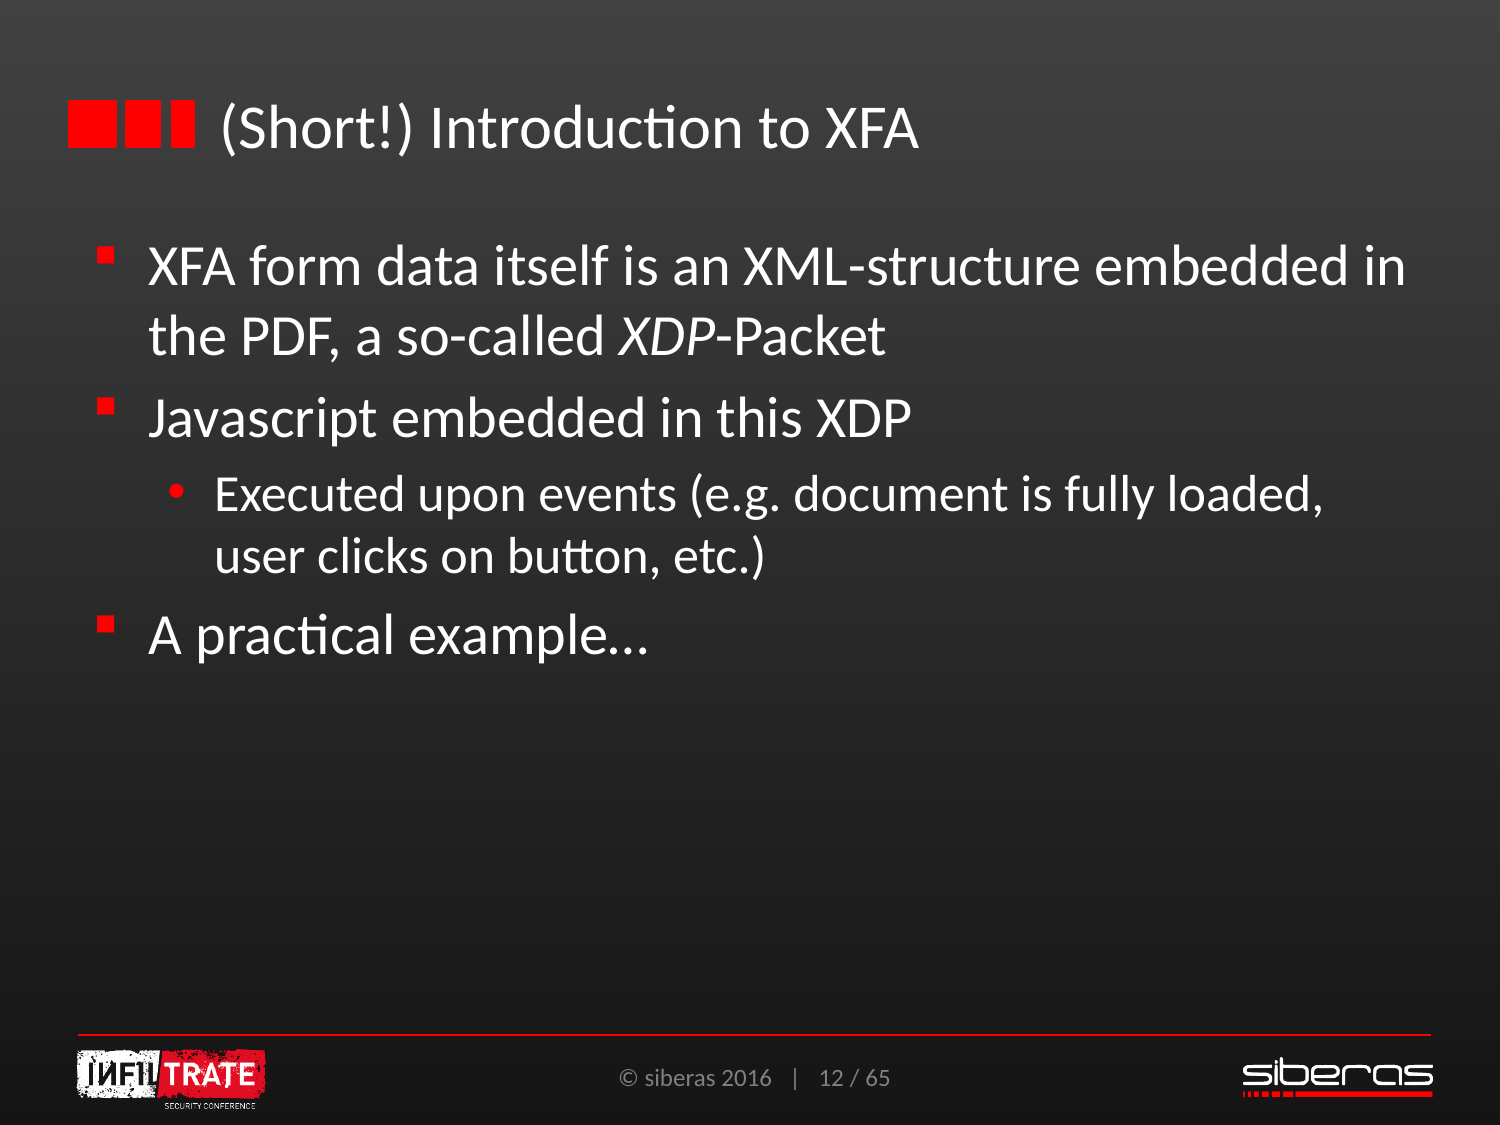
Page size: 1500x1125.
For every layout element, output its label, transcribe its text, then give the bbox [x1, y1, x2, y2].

picture [76, 1049, 266, 1109]
title (Short!) Introduction to XFA [205, 58, 1420, 189]
picture [1243, 1057, 1433, 1097]
list XFA form data itself is an XML-structure embedded in the PDF, a so-called XDP-Packet Javascript embedded in this XDP Executed upon events (e.g. document is fully loaded, user clicks on button, etc.) A practical example… [77, 219, 1431, 1012]
